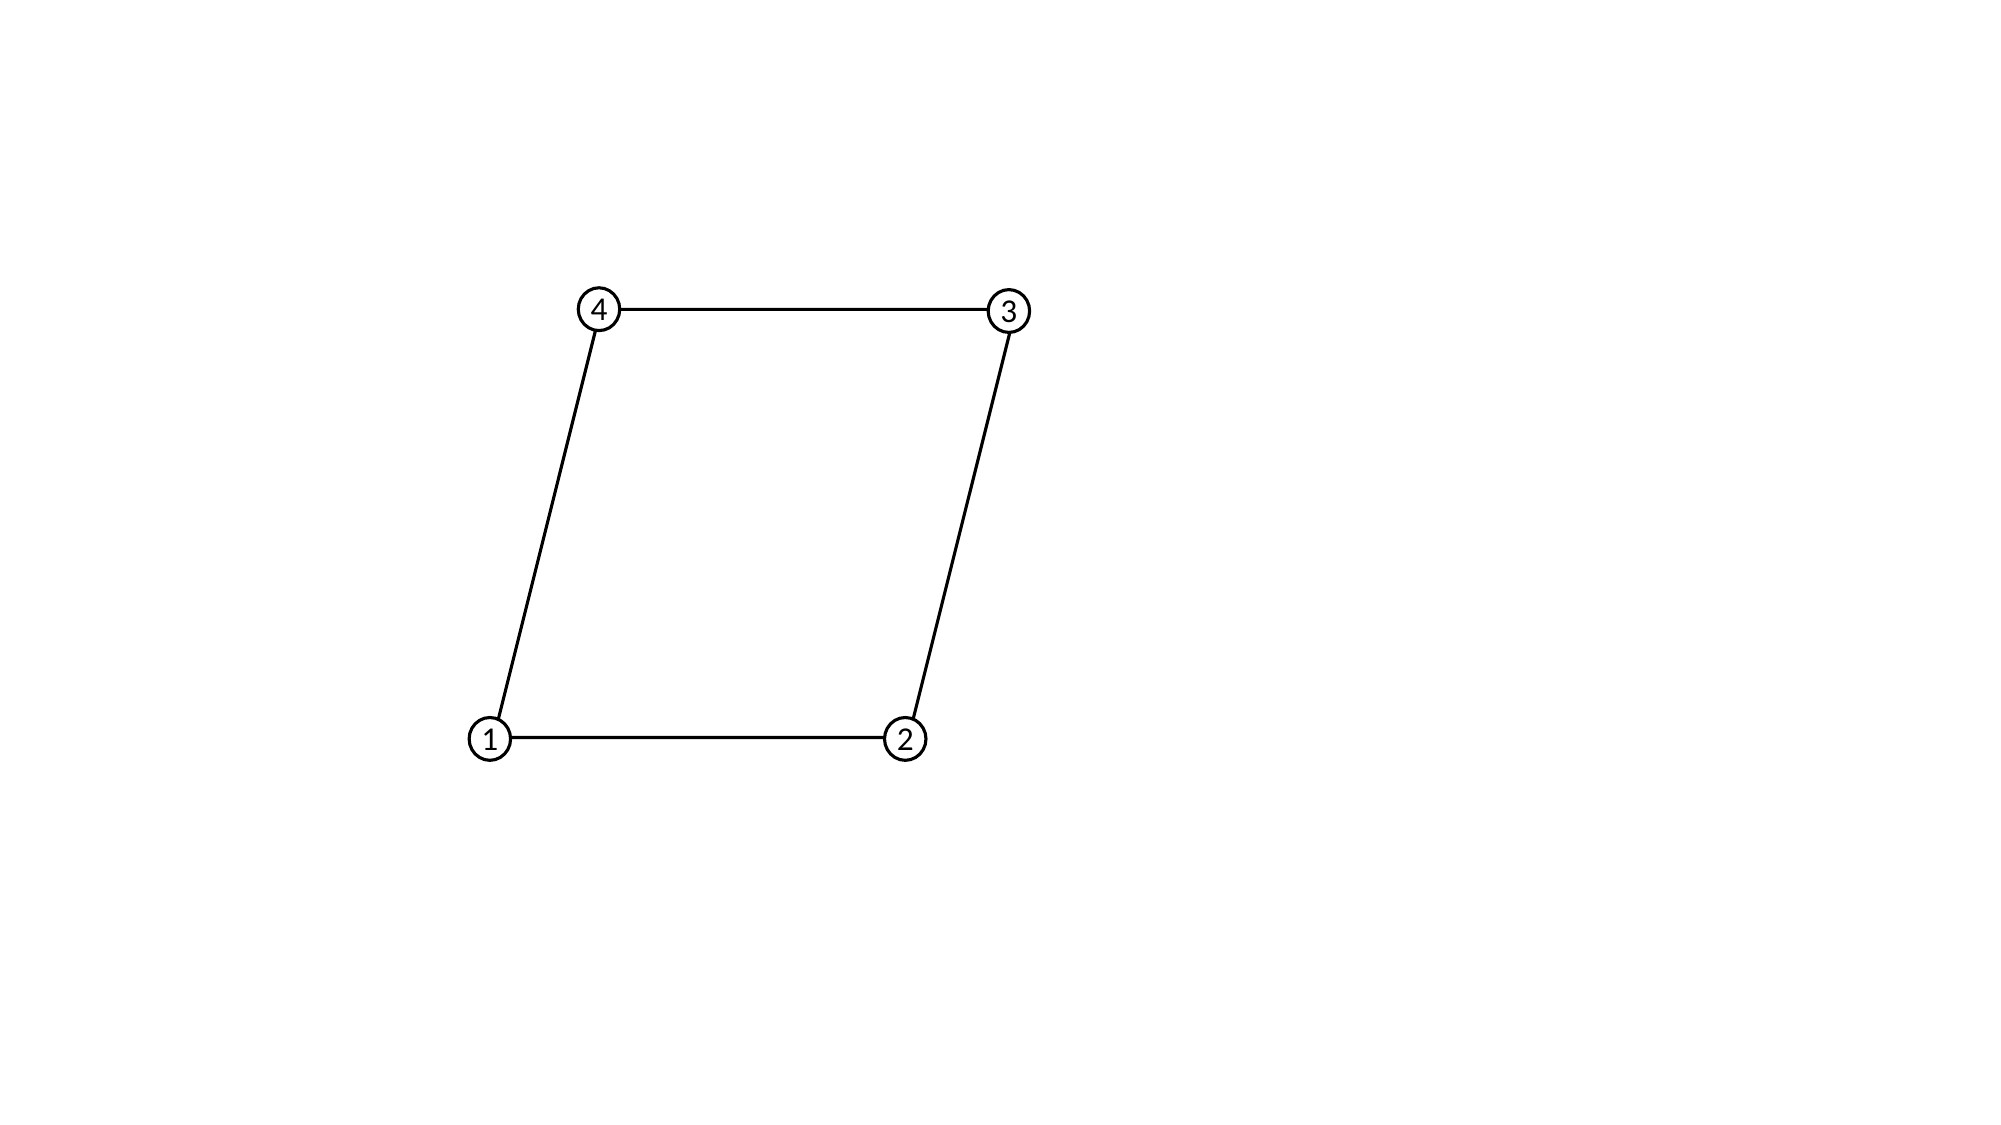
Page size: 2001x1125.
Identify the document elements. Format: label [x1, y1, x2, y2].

text_box [466, 279, 1040, 766]
